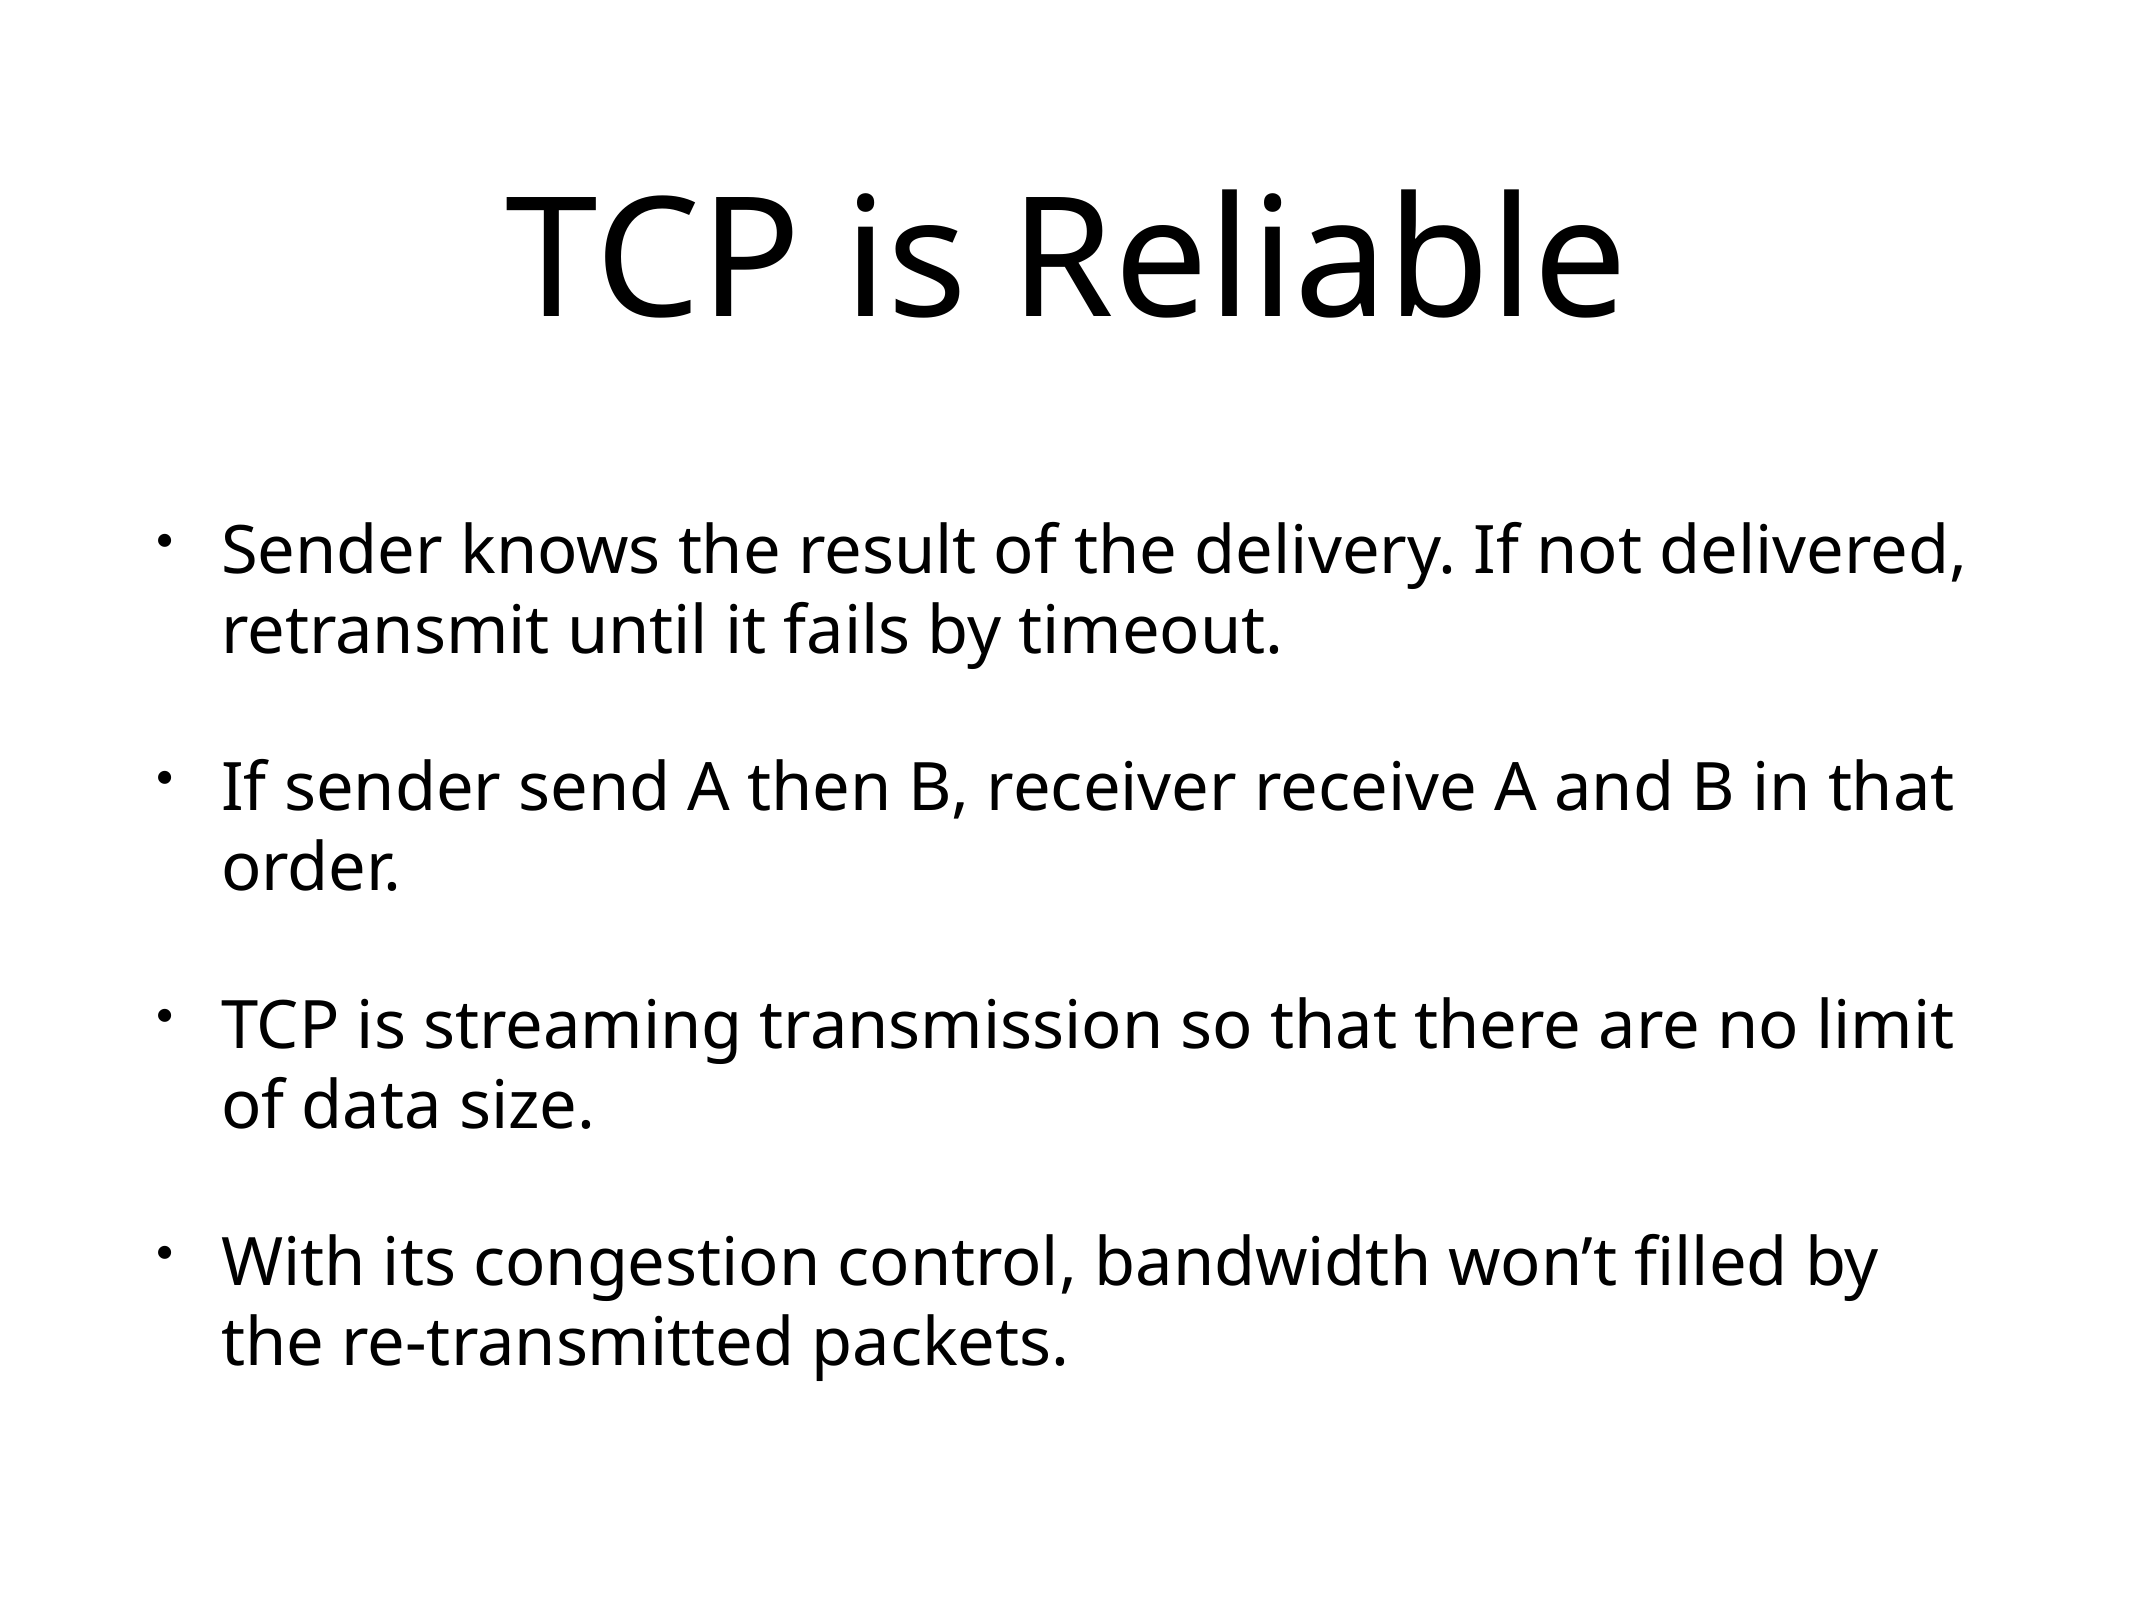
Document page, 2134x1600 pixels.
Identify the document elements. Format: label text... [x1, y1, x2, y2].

title TCP is Reliable [155, 72, 1978, 426]
list Sender knows the result of the delivery. If not delivered, retransmit until it fails by timeout. If sender send A then B, receiver receive A and B in that order. TCP is streaming transmission so that there are no limit of data size. With its congestion control, bandwidth won’t filled by the re-transmitted packets. [155, 426, 1978, 1459]
